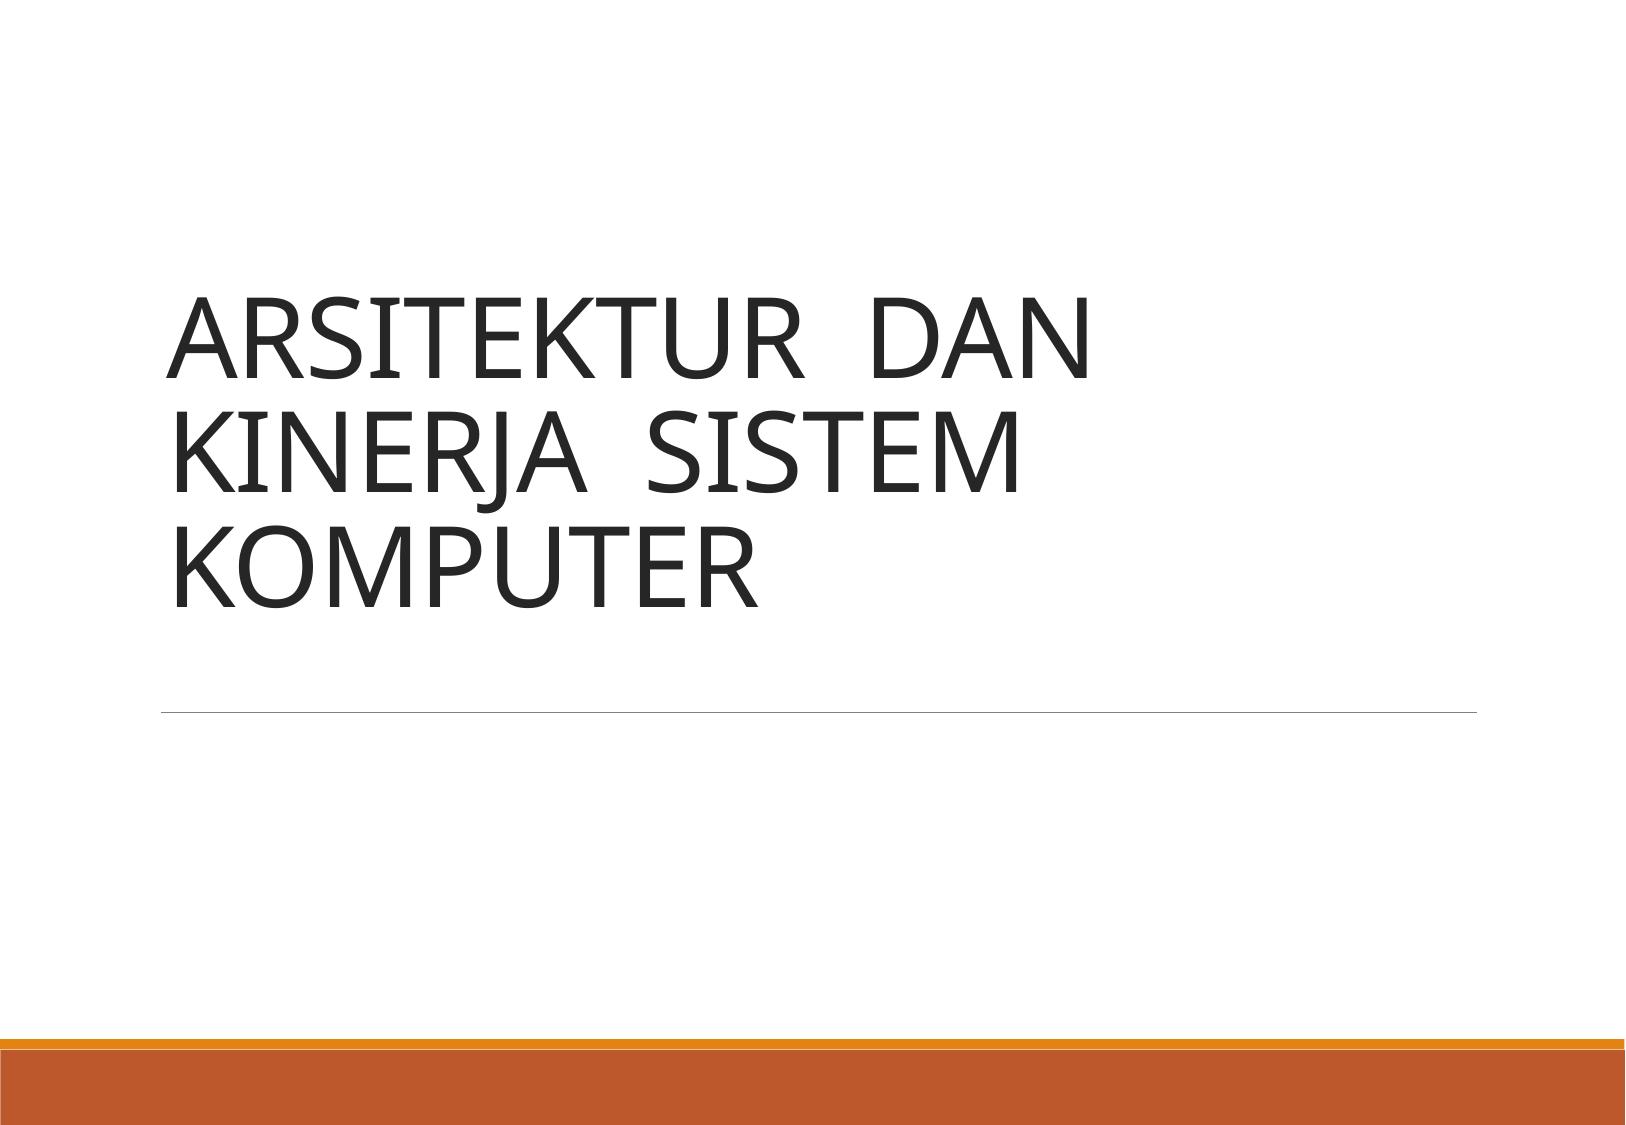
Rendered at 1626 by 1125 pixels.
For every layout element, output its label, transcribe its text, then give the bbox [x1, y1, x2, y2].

title ARSITEKTUR DAN KINERJA SISTEM KOMPUTER [151, 397, 1533, 639]
